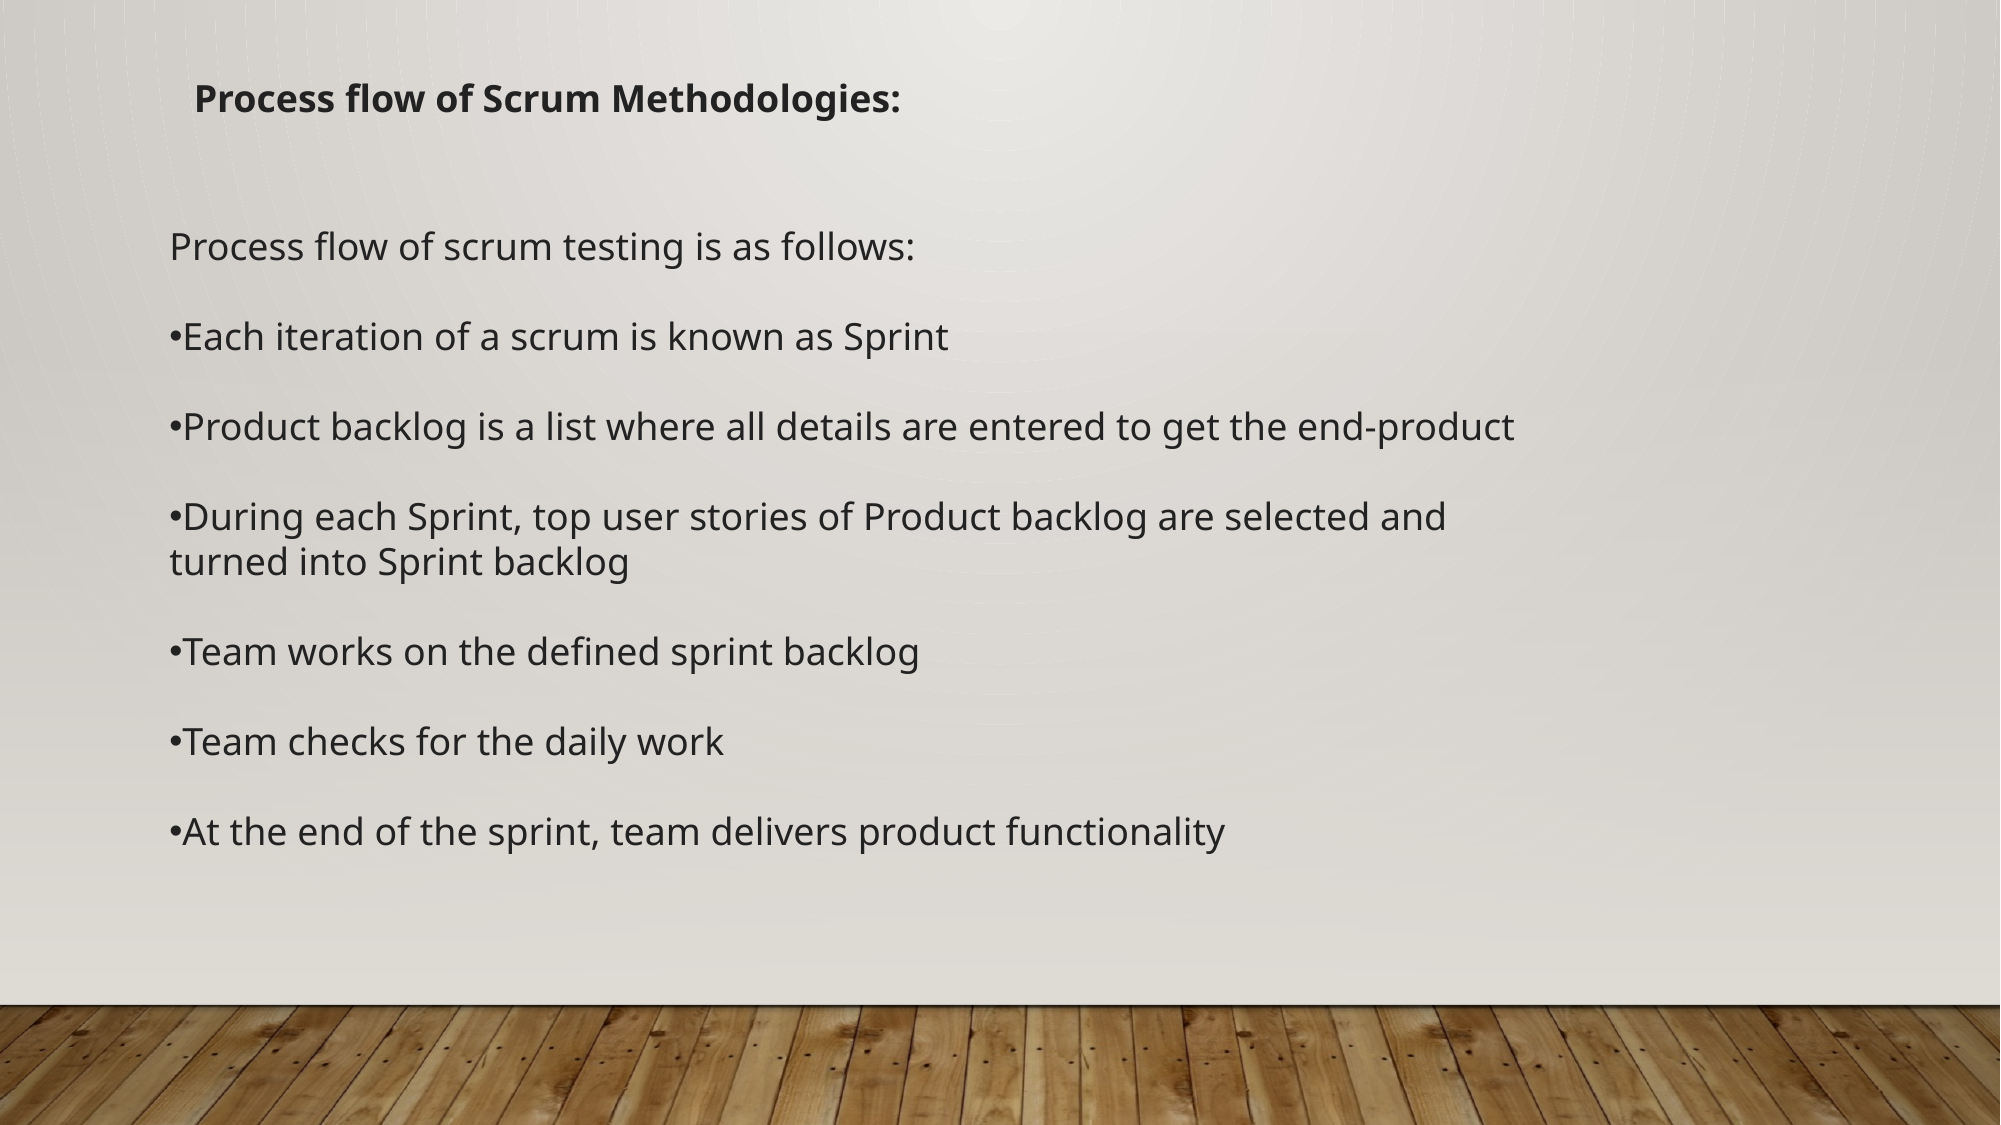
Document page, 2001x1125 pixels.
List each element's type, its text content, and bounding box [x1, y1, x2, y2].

picture [0, 1005, 2000, 1125]
text_box Process flow of Scrum Methodologies: [179, 67, 1102, 172]
text_box Process flow of scrum testing is as follows: Each iteration of a scrum is known as Sprint Product backlog is a list where all details are entered to get the end-product During each Sprint, top user stories of Product backlog are selected and turned into Sprint backlog Team works on the defined sprint backlog Team checks for the daily work At the end of the sprint, team delivers product functionality [154, 215, 1533, 861]
